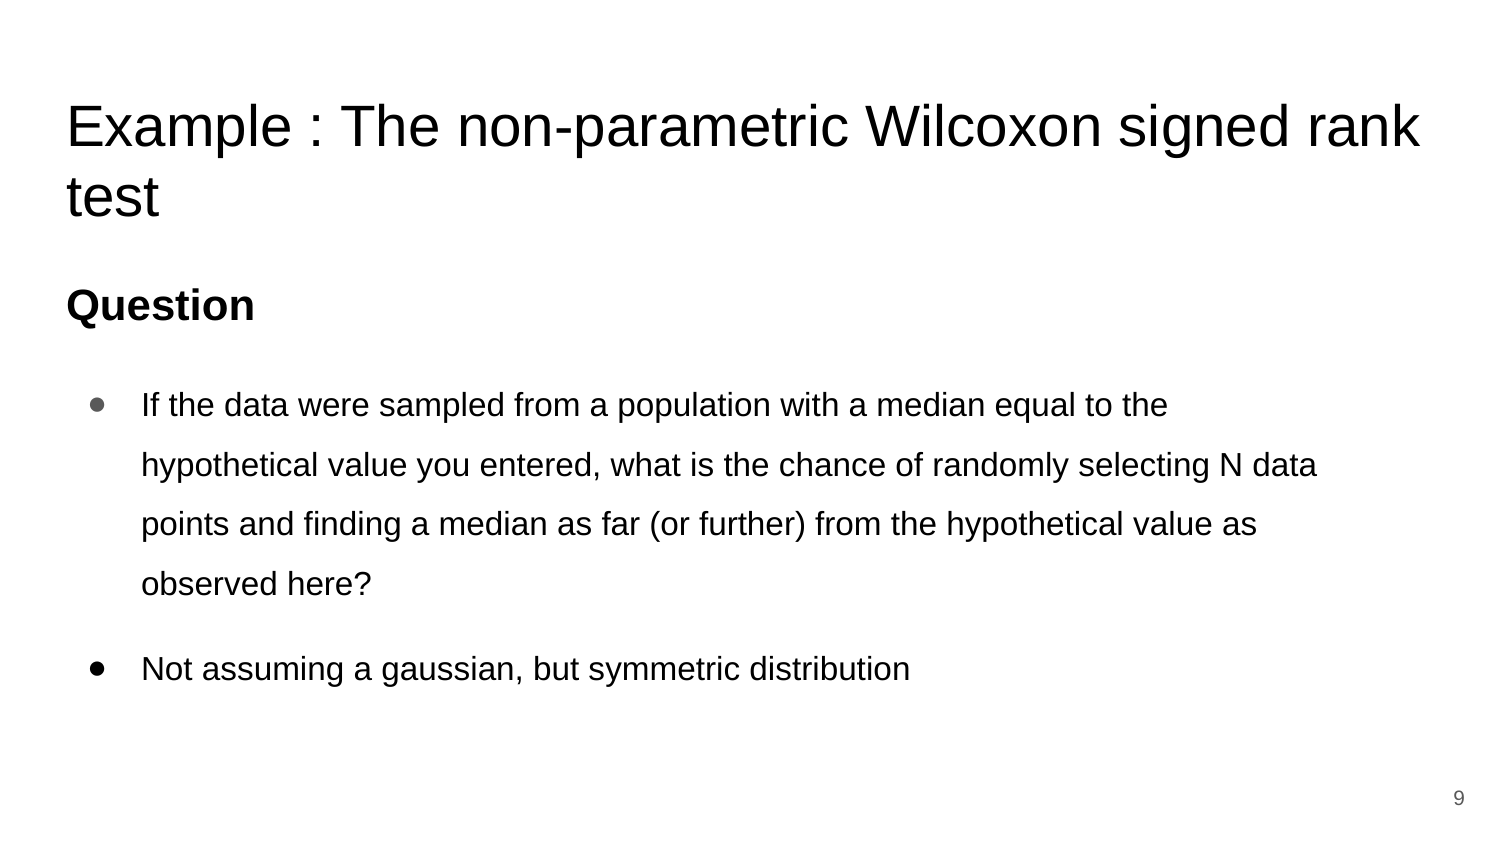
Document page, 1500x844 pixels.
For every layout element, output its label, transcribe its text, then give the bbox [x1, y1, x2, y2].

list Question If the data were sampled from a population with a median equal to the hypothetical value you entered, what is the chance of randomly selecting N data points and finding a median as far (or further) from the hypothetical value as observed here? Not assuming a gaussian, but symmetric distribution [51, 254, 1372, 815]
title Example : The non-parametric Wilcoxon signed rank test [51, 72, 1449, 167]
slide_number ‹#› [1389, 764, 1480, 830]
